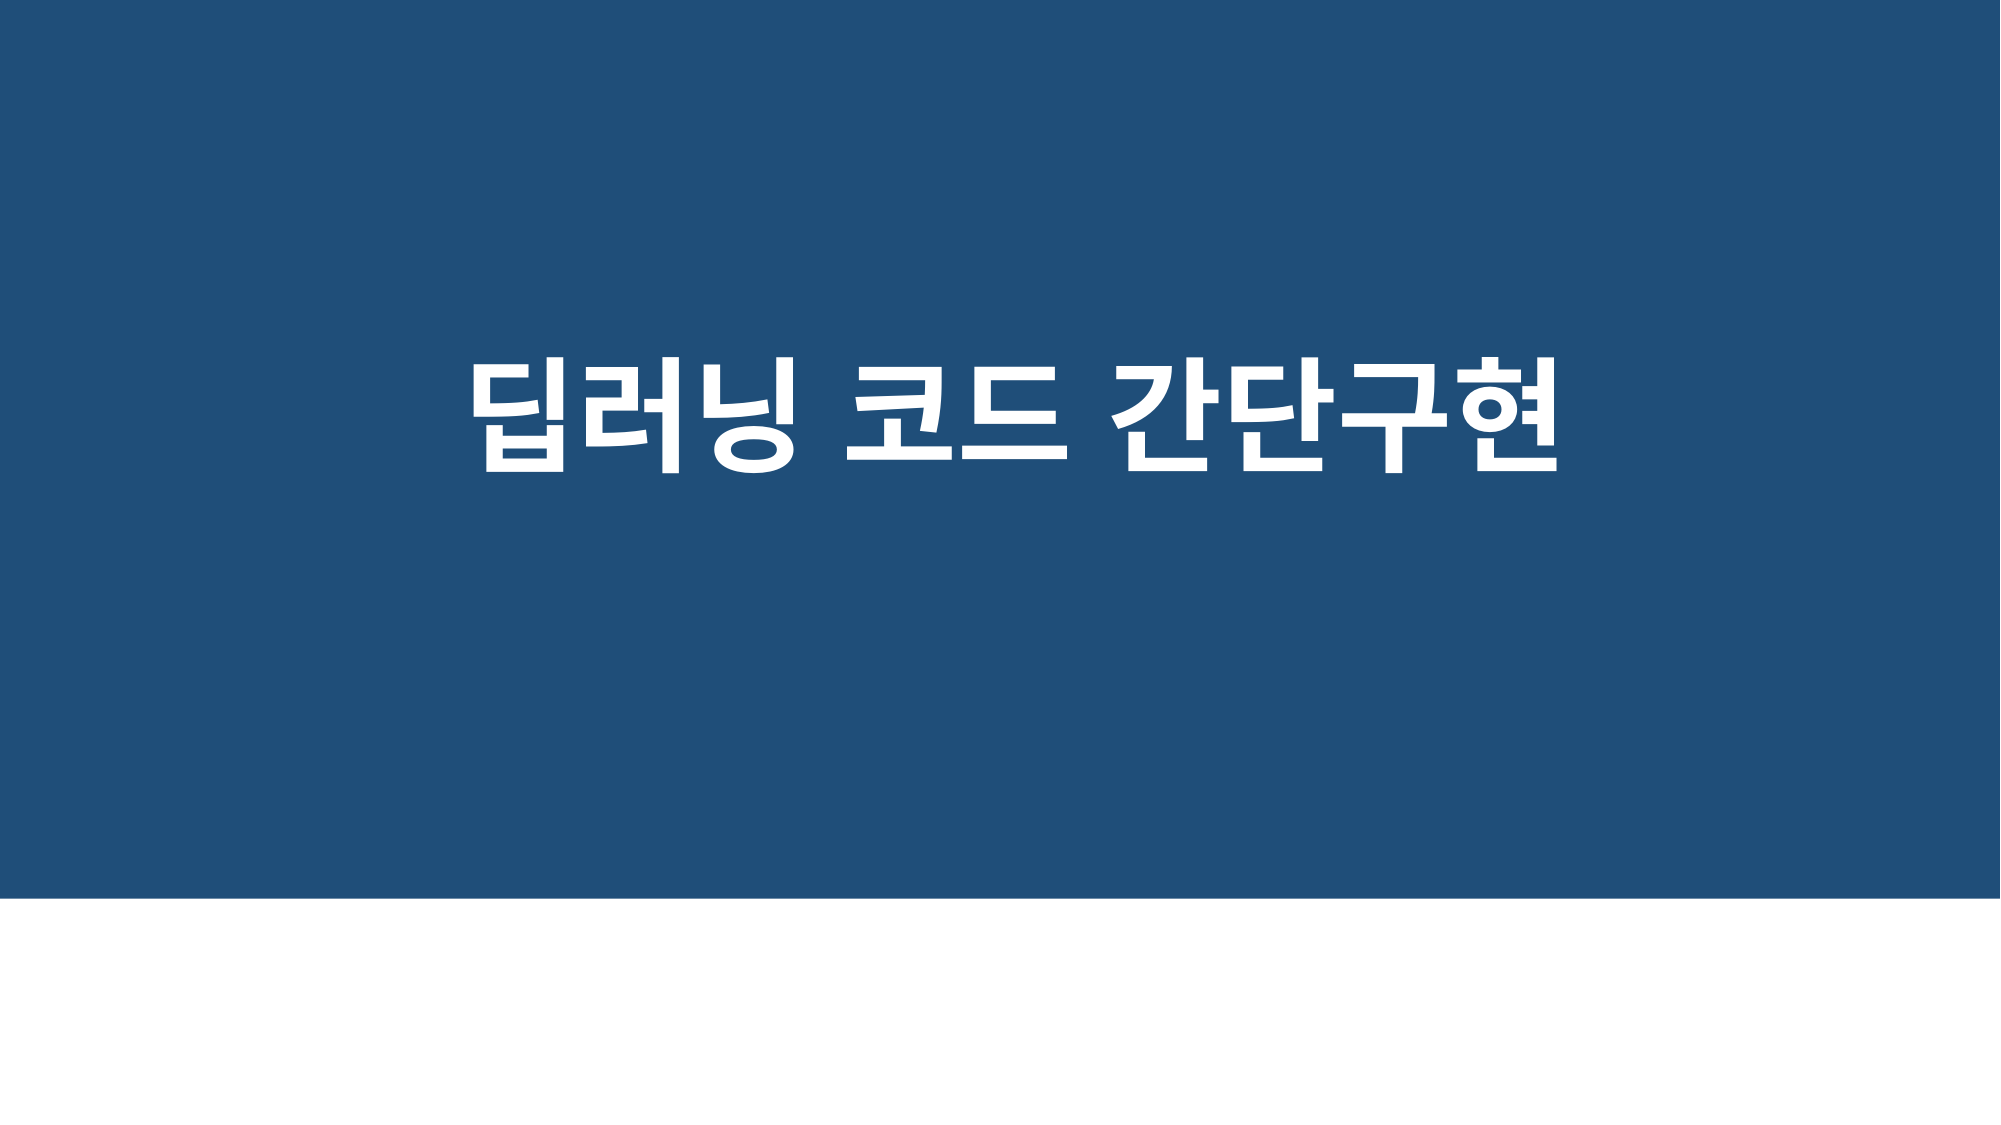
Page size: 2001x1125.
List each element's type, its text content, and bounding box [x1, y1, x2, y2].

text_box [0, 0, 2000, 900]
text_box 딥러닝 코드 간단구현 [179, 330, 1850, 496]
